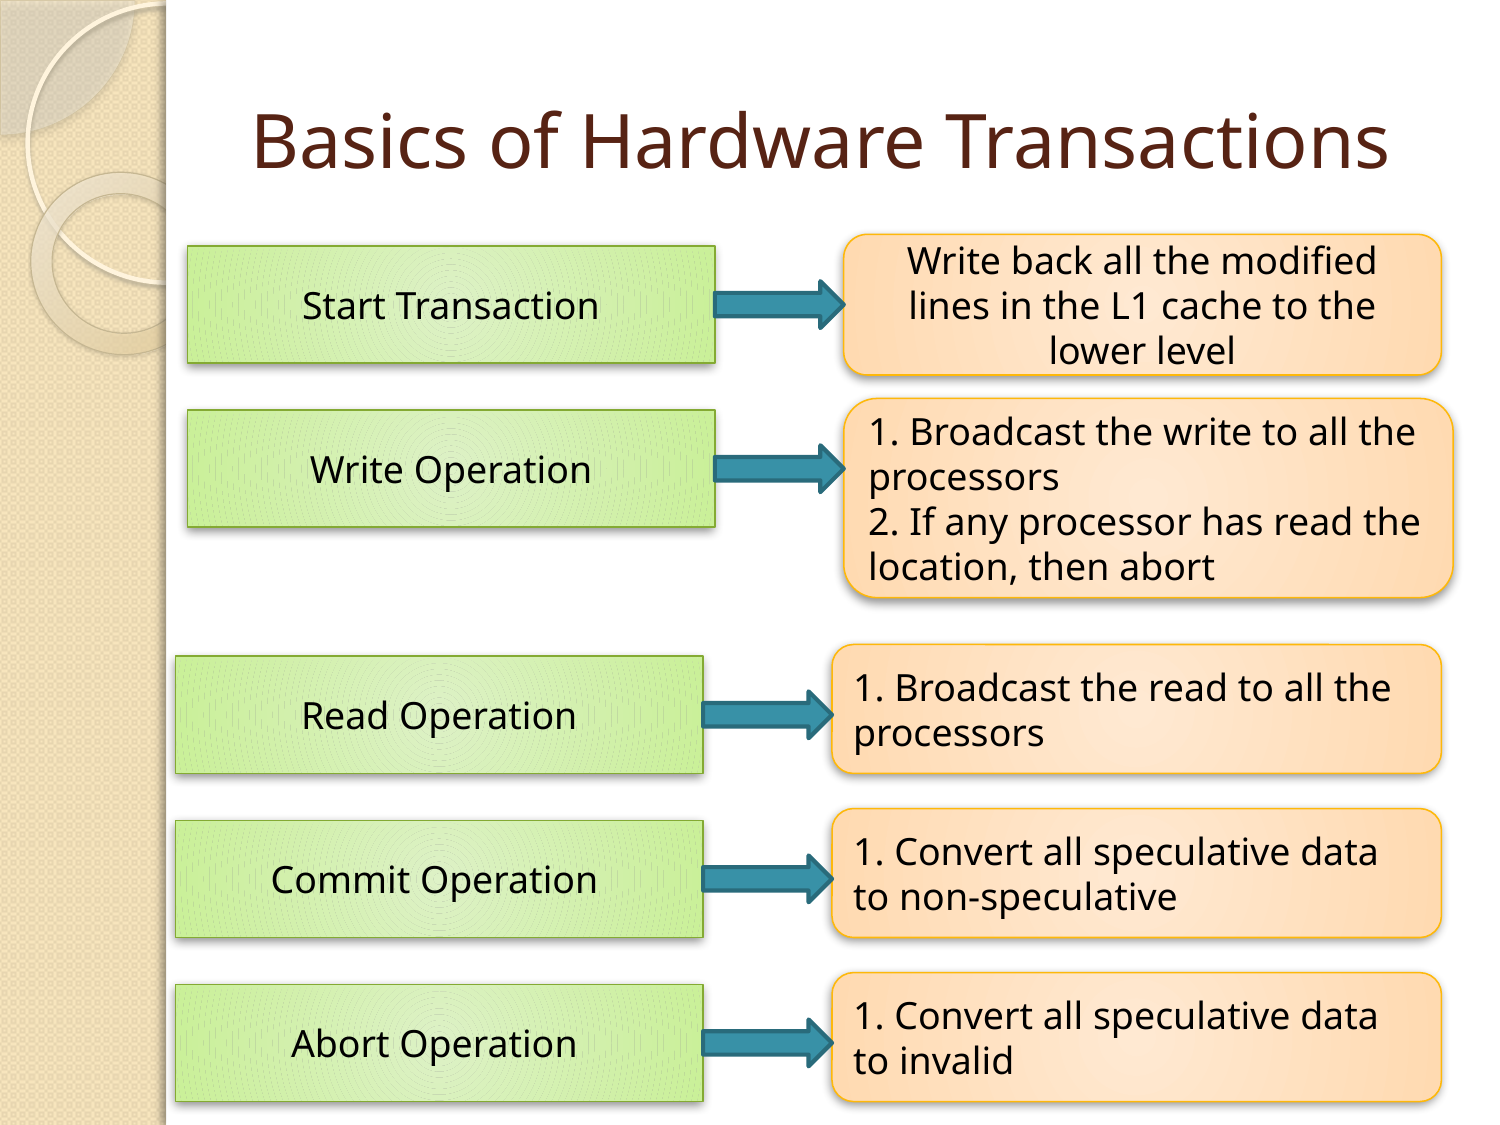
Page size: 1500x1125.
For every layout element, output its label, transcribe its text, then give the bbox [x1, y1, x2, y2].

text_box [712, 443, 846, 495]
text_box 1. Broadcast the write to all the processors 2. If any processor has read the location, then abort [843, 397, 1454, 599]
text_box [701, 1017, 835, 1069]
text_box [701, 689, 835, 741]
text_box 1. Broadcast the read to all the processors [831, 643, 1443, 775]
text_box Start Transaction [187, 245, 716, 364]
text_box 1. Convert all speculative data to invalid [831, 971, 1443, 1103]
text_box Read Operation [175, 655, 704, 774]
text_box [701, 853, 835, 905]
text_box Commit Operation [175, 820, 704, 938]
text_box [712, 279, 846, 330]
text_box Write back all the modified lines in the L1 cache to the lower level [842, 233, 1443, 376]
text_box 1. Convert all speculative data to non-speculative [831, 807, 1443, 939]
text_box Abort Operation [175, 984, 704, 1102]
text_box Write Operation [187, 409, 716, 528]
title Basics of Hardware Transactions [235, 45, 1466, 233]
